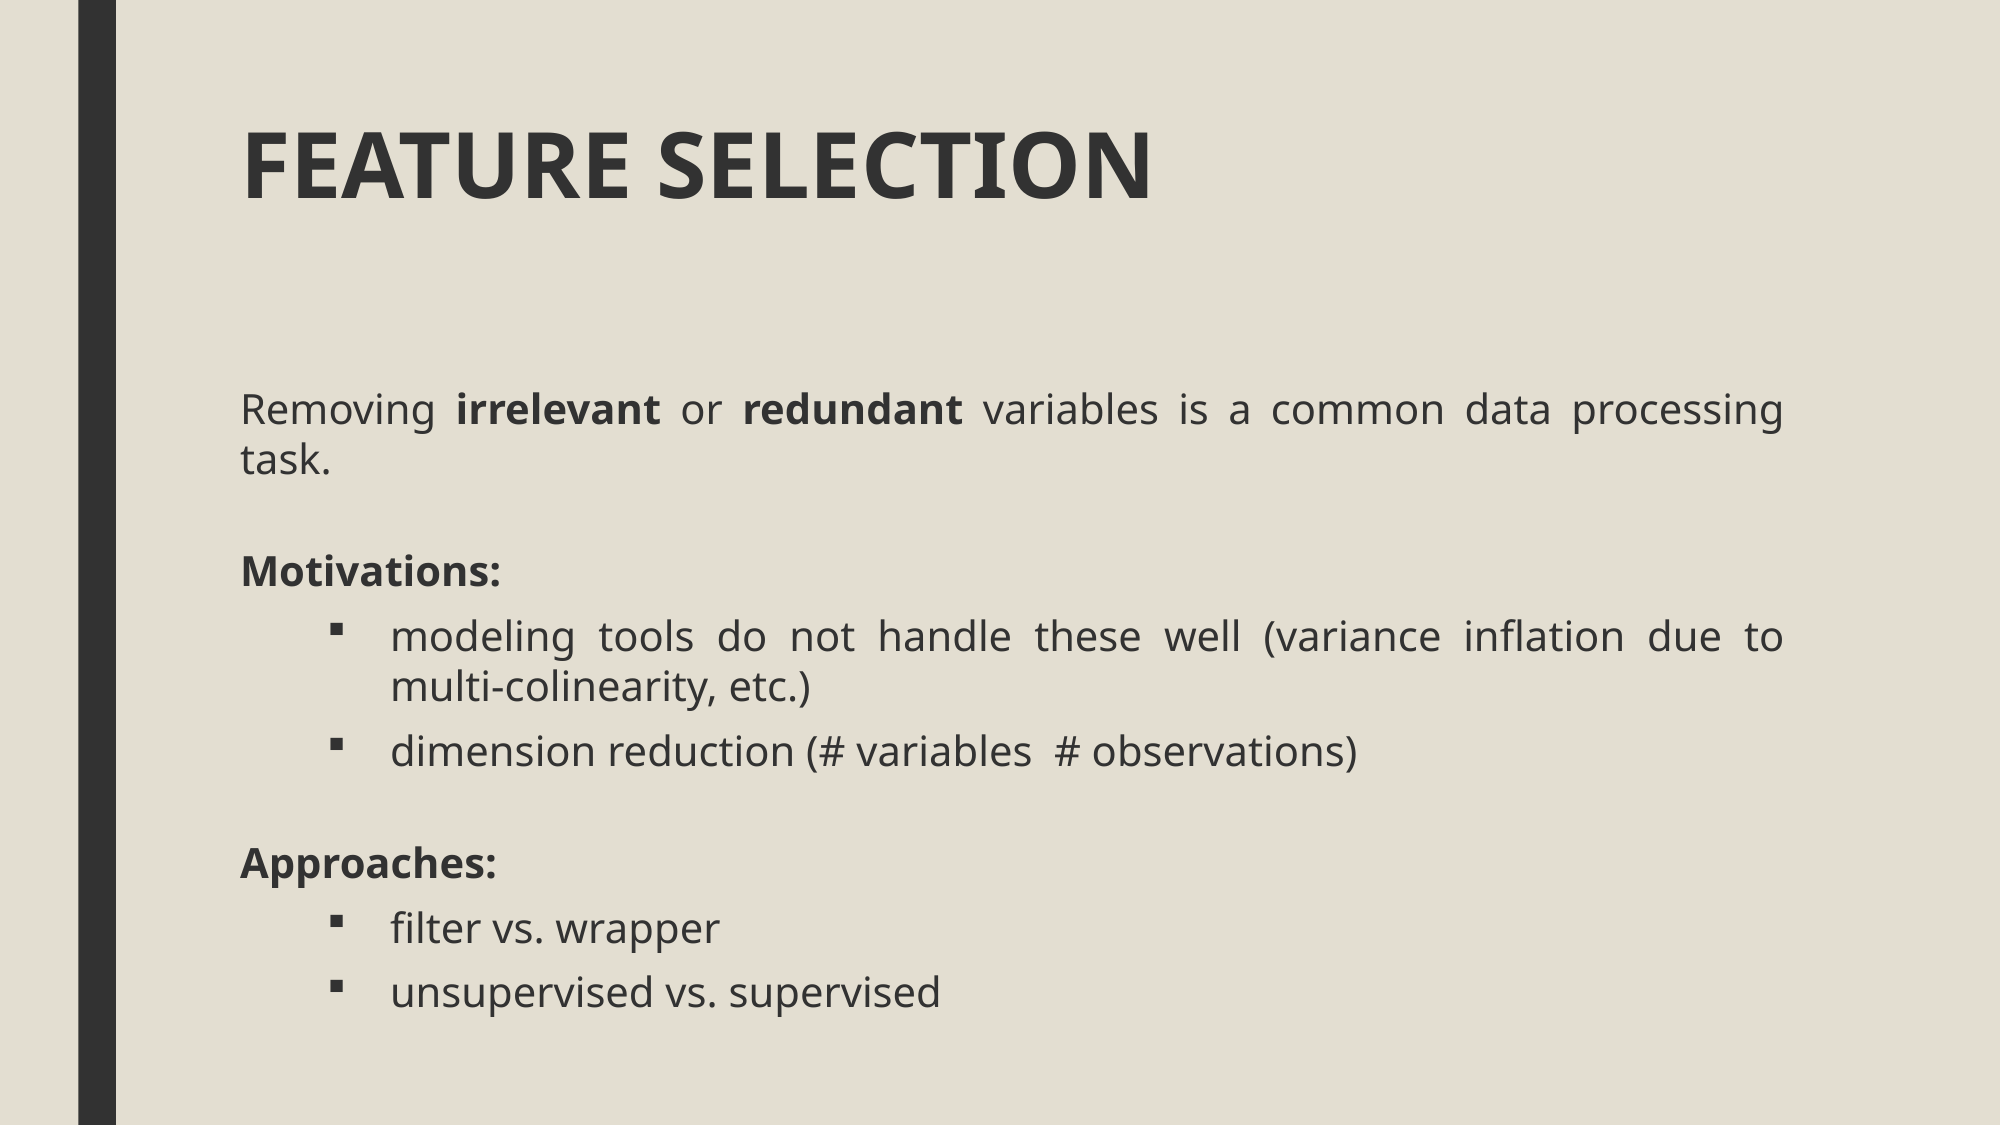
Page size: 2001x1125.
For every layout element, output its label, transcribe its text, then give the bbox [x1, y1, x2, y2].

title FEATURE SELECTION [225, 112, 1800, 357]
